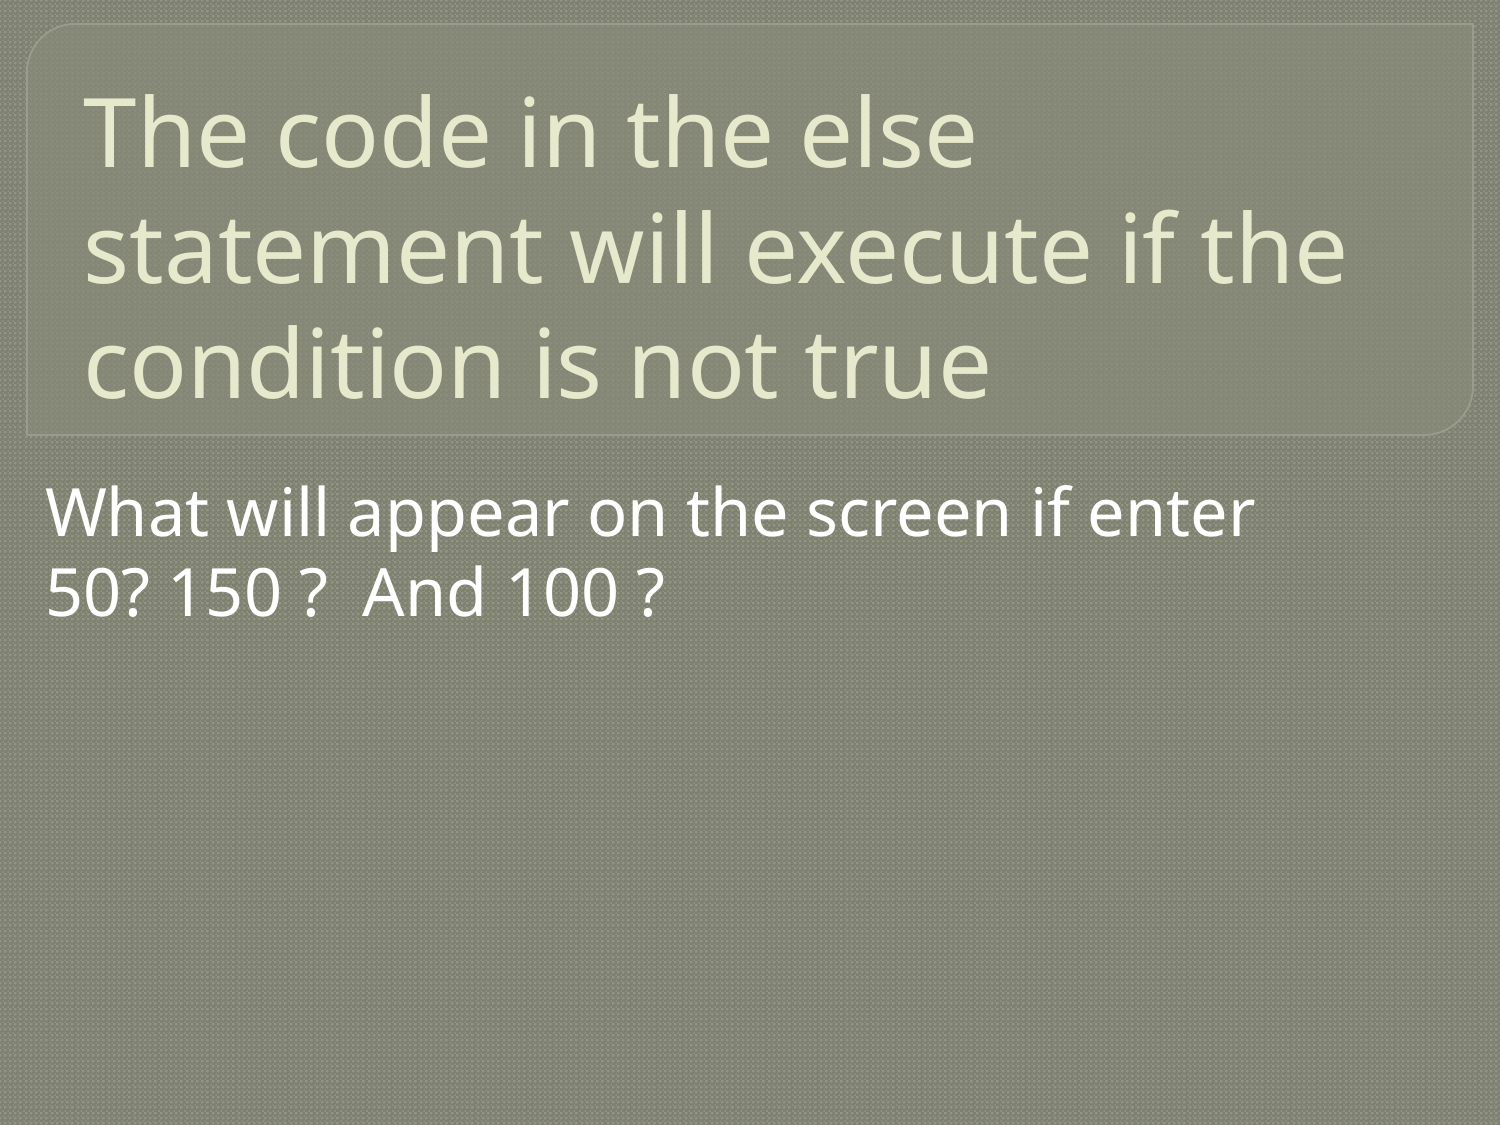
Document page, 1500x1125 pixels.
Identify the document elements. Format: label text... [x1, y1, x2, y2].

subtitle What will appear on the screen if enter 50? 150 ? And 100 ? [37, 462, 1427, 1075]
title The code in the else statement will execute if the condition is not true [76, 62, 1427, 425]
